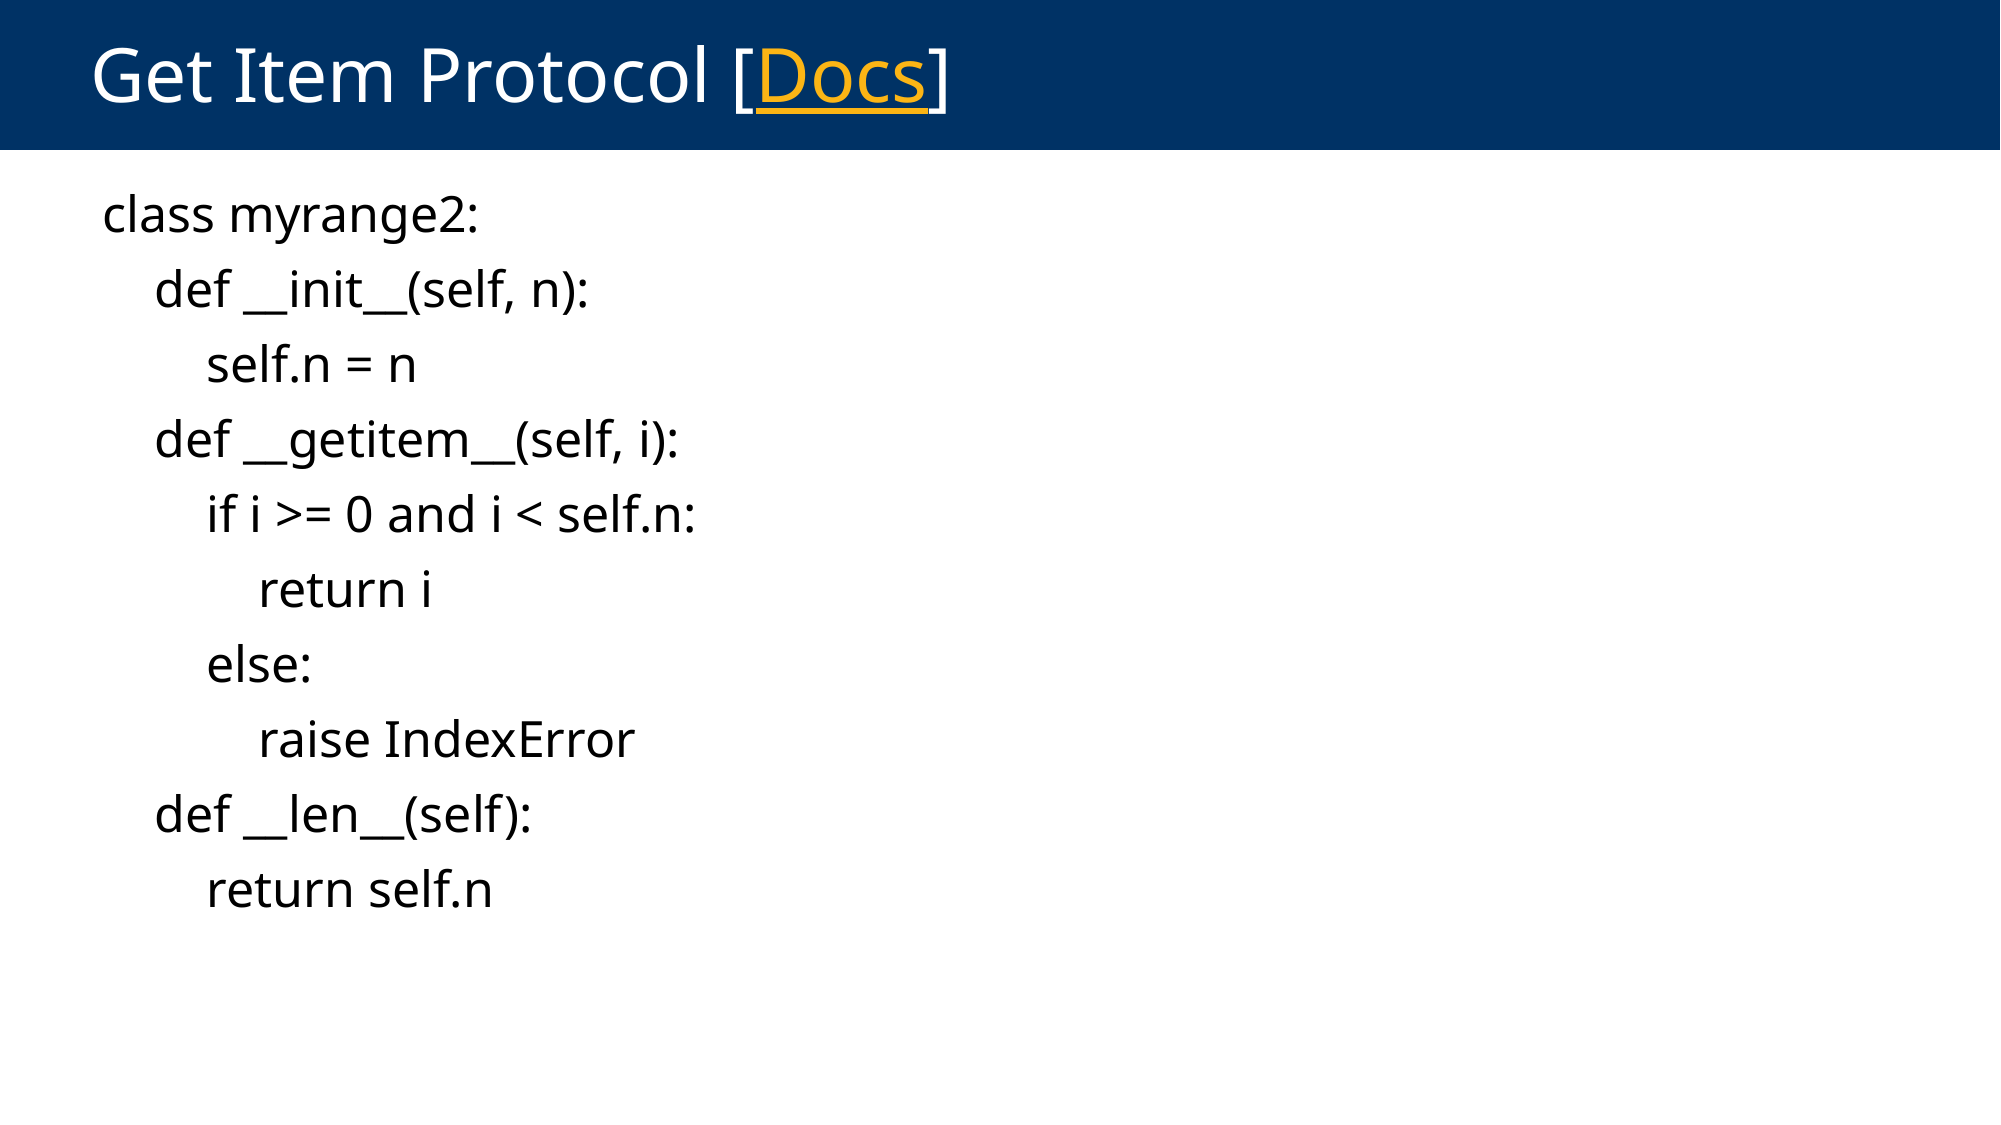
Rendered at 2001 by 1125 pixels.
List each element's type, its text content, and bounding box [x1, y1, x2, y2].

title Get Item Protocol [Docs] [0, 0, 2000, 152]
list class myrange2: def __init__(self, n): self.n = n def __getitem__(self, i): if i >= 0 and i < self.n: return i else: raise IndexError def __len__(self): return self.n [87, 174, 1938, 1038]
